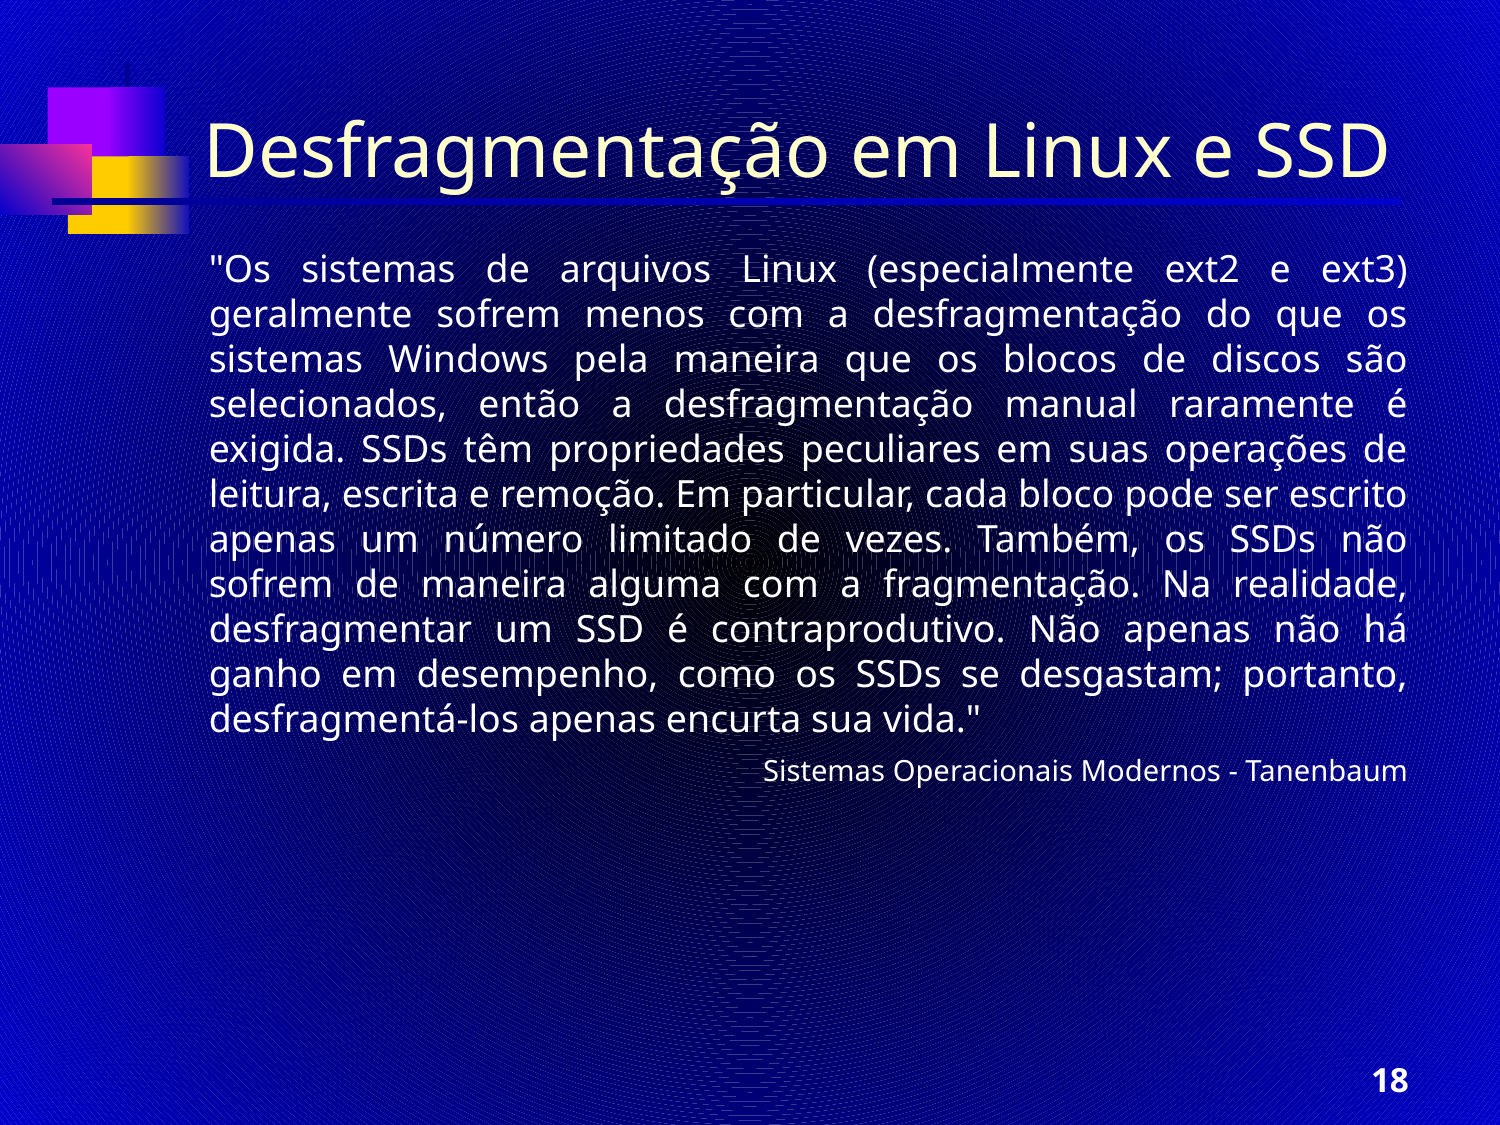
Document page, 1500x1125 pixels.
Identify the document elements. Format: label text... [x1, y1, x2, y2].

title Desfragmentação em Linux e SSD [188, 84, 1468, 201]
text_box "Os sistemas de arquivos Linux (especialmente ext2 e ext3) geralmente sofrem menos com a desfragmentação do que os sistemas Windows pela maneira que os blocos de discos são selecionados, então a desfragmentação manual raramente é exigida. SSDs têm propriedades peculiares em suas operações de leitura, escrita e remoção. Em particular, cada bloco pode ser escrito apenas um número limitado de vezes. Também, os SSDs não sofrem de maneira alguma com a fragmentação. Na realidade, desfragmentar um SSD é contraprodutivo. Não apenas não há ganho em desempenho, como os SSDs se desgastam; portanto, desfragmentá-los apenas encurta sua vida." Sistemas Operacionais Modernos - Tanenbaum [193, 237, 1424, 1050]
slide_number 18 [1112, 1050, 1424, 1113]
